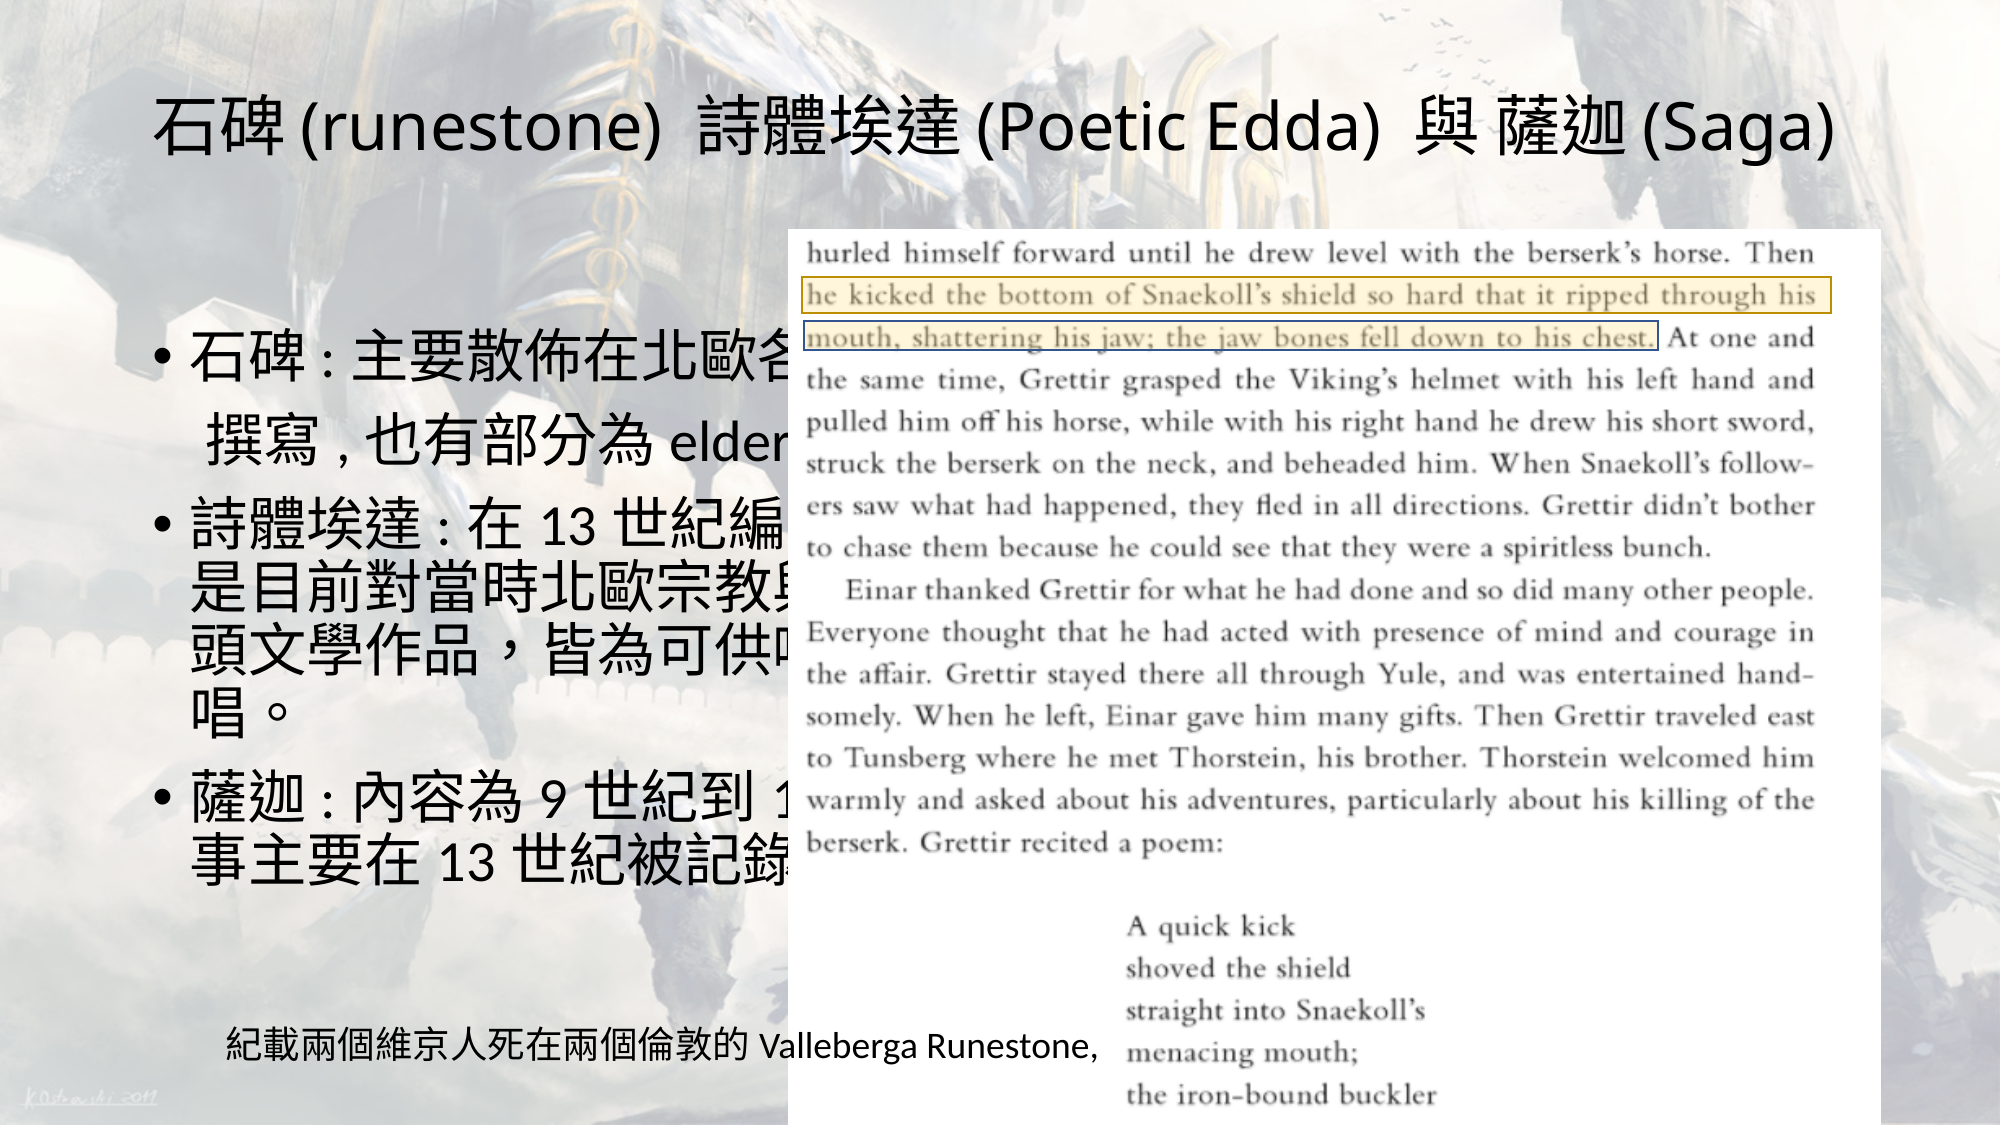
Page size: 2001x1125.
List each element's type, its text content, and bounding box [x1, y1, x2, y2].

picture [788, 229, 1881, 1125]
list 石碑:主要散佈在北歐各地 上面的文字主要由younger futhark 撰寫,也有部分為elder futhark 詩體埃達:在13世紀編寫,內容及格式為大約在維京時期創造,是目前對當時北歐宗教與傳奇了解的重要來源,裡面的詩篇為口頭文學作品，皆為可供吟唱的歌謠，各詩篇即使拆開也可個別吟唱。 薩迦:內容為9世紀到11世紀時的北歐神話和英雄傳奇、遠征故事主要在13世紀被記錄下來 [137, 320, 788, 1034]
title 石碑(runestone) 詩體埃達(Poetic Edda) 與 薩迦(Saga) [137, 59, 1863, 278]
text_box 紀載兩個維京人死在兩個倫敦的Valleberga Runestone, [210, 1013, 788, 1073]
